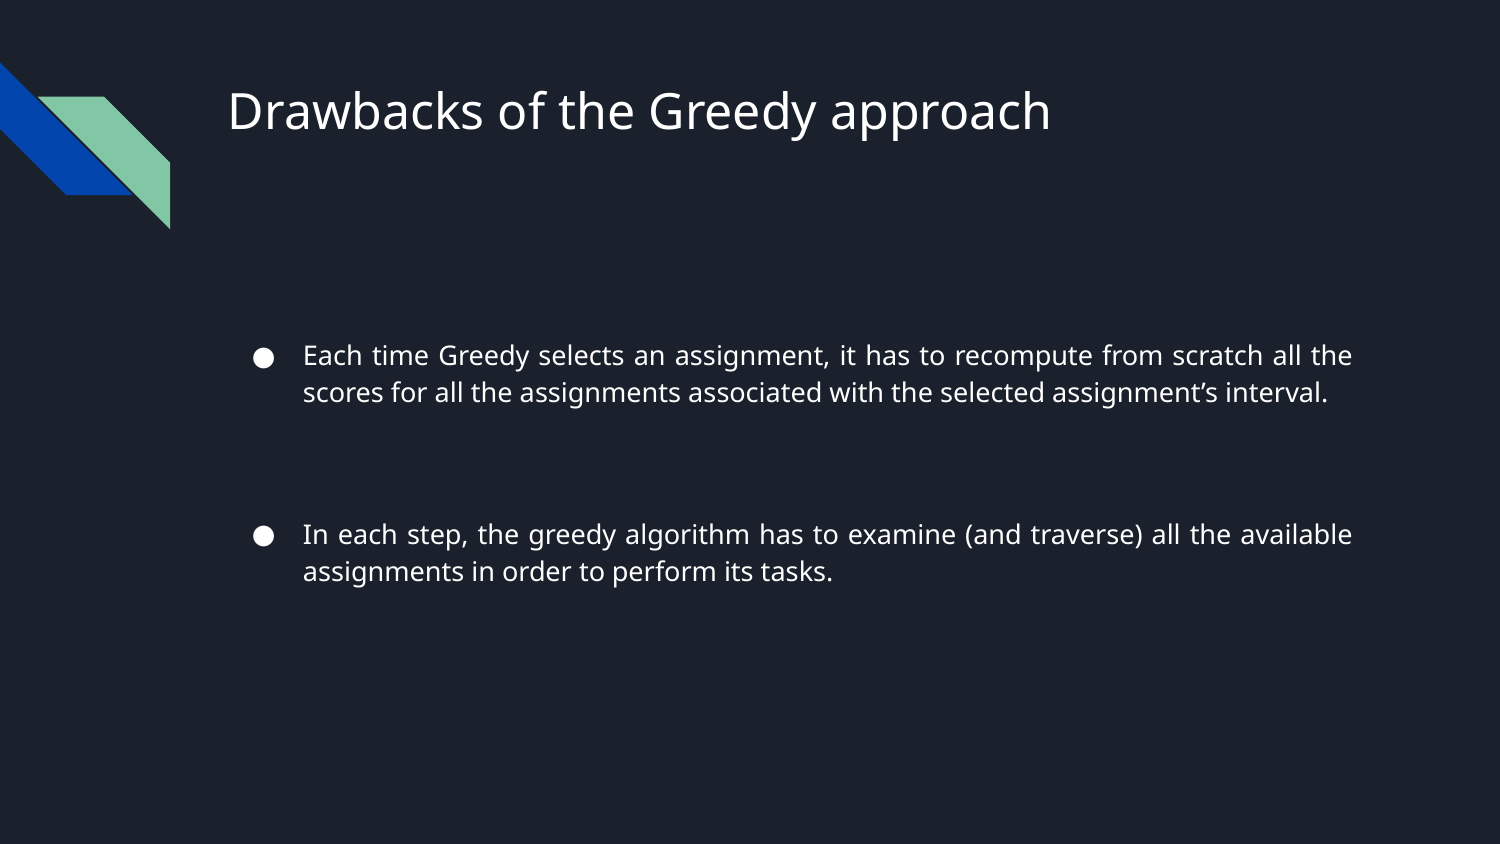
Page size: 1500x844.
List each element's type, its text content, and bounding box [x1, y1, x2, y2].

title Drawbacks of the Greedy approach [212, 64, 1368, 215]
list Each time Greedy selects an assignment, it has to recompute from scratch all the scores for all the assignments associated with the selected assignment’s interval. In each step, the greedy algorithm has to examine (and traverse) all the available assignments in order to perform its tasks. [212, 318, 1368, 627]
